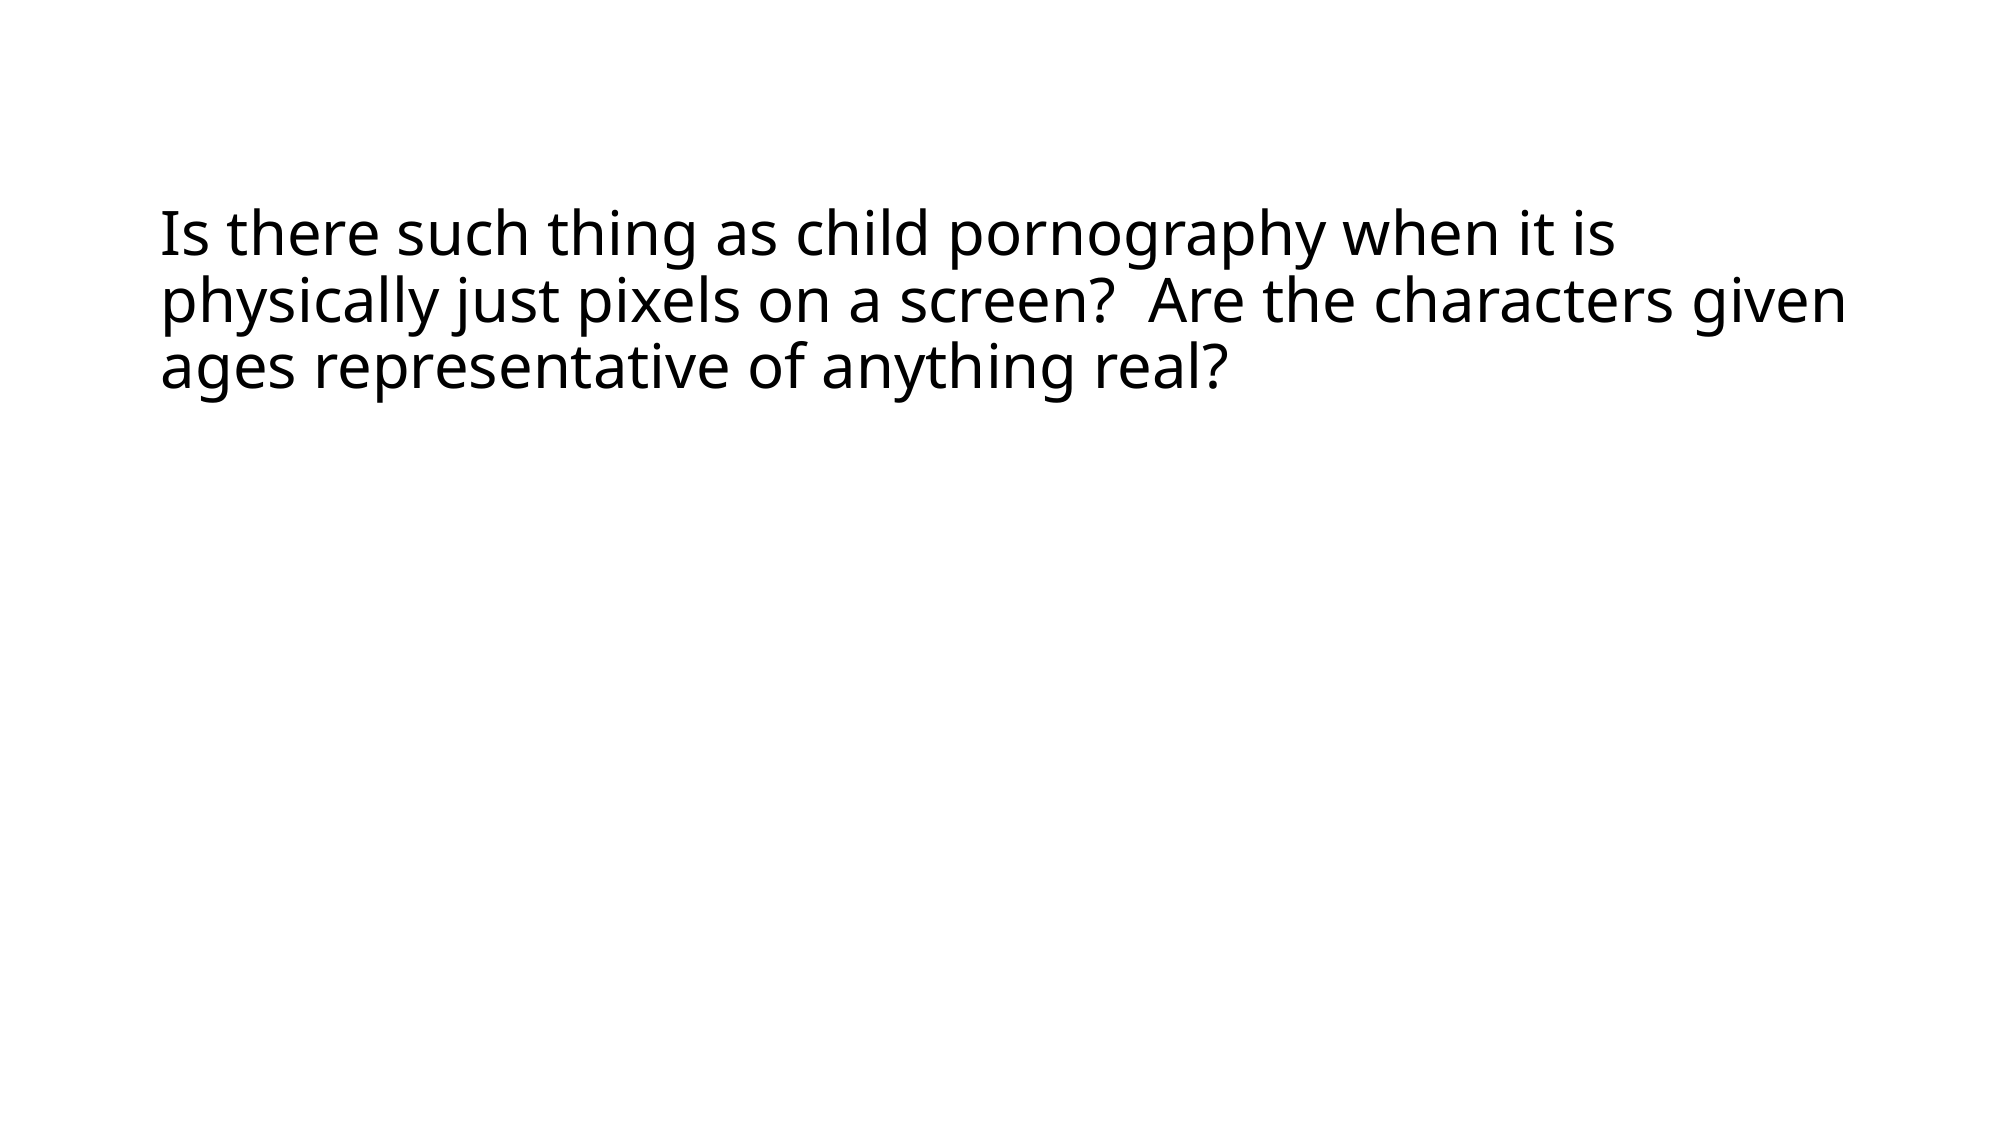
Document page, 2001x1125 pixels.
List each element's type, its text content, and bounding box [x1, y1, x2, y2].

title Is there such thing as child pornography when it is physically just pixels on a screen? Are the characters given ages representative of anything real? [145, 193, 1871, 411]
